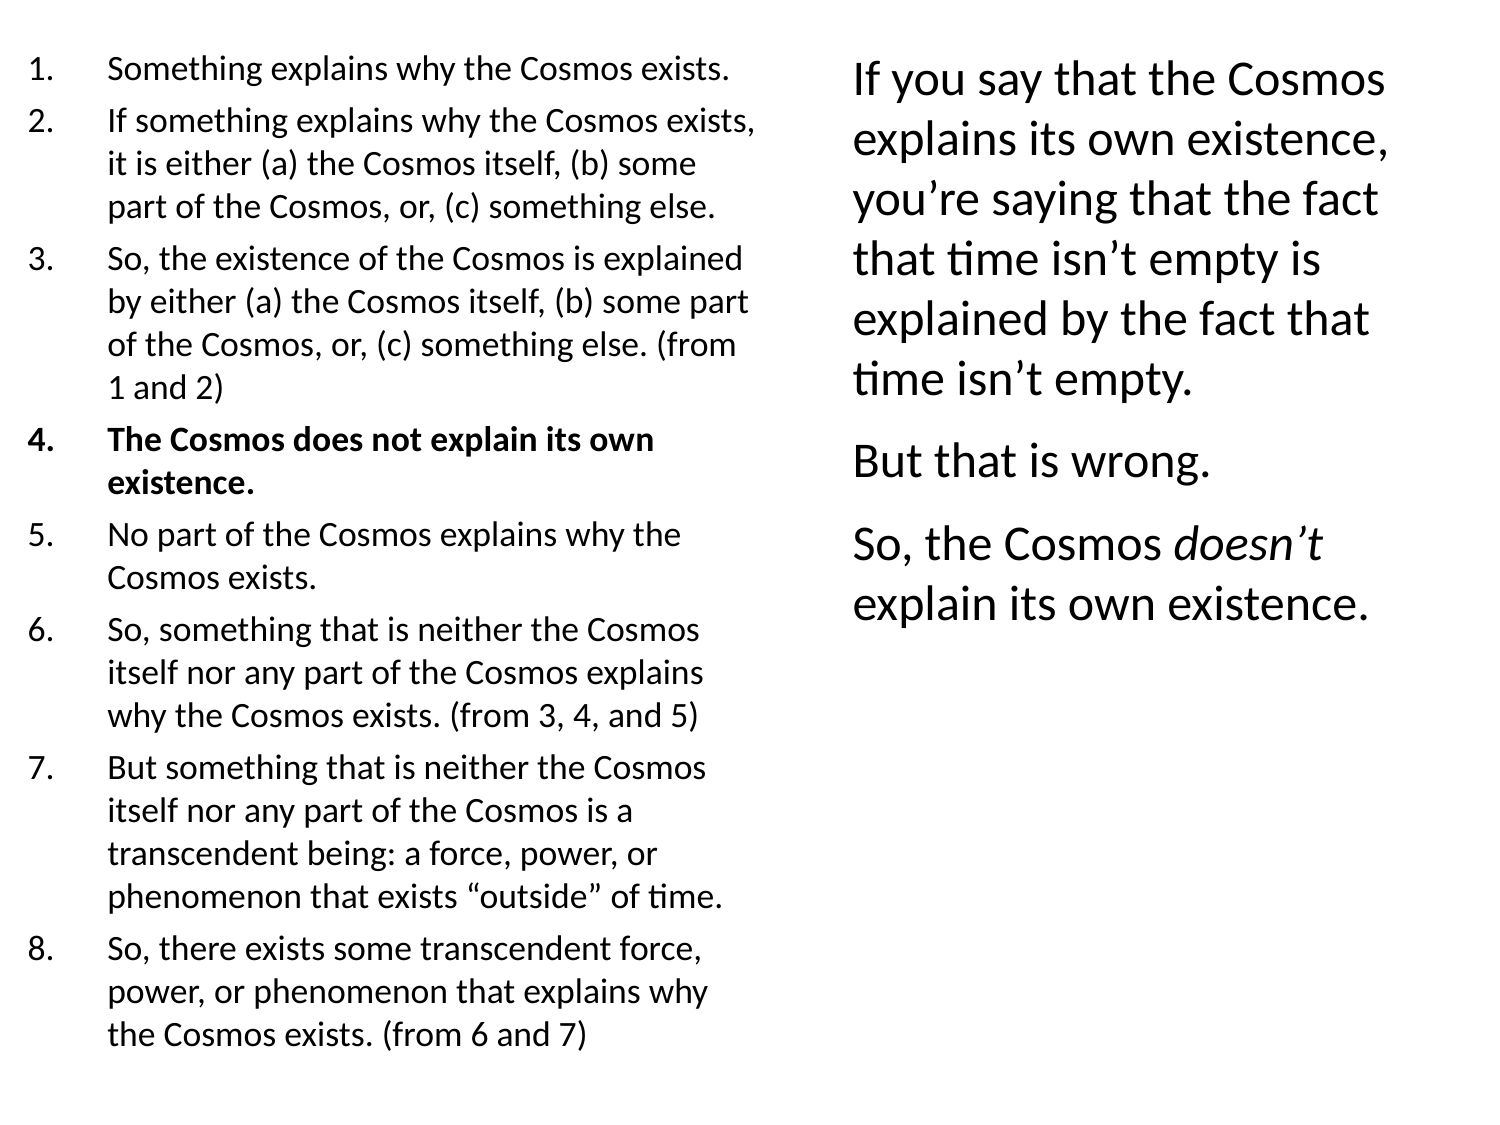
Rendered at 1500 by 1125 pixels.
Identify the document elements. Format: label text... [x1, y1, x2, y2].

list If you say that the Cosmos explains its own existence, you’re saying that the fact that time isn’t empty is explained by the fact that time isn’t empty. But that is wrong. So, the Cosmos doesn’t explain its own existence. Self-explanatory: “1 is less than a million”; “If something thinks, then it exists.” Non-self-explanatory: “There is something rather than nothing.” [837, 37, 1475, 1038]
list Something explains why the Cosmos exists. If something explains why the Cosmos exists, it is either (a) the Cosmos itself, (b) some part of the Cosmos, or, (c) something else. So, the existence of the Cosmos is explained by either (a) the Cosmos itself, (b) some part of the Cosmos, or, (c) something else. (from 1 and 2) The Cosmos does not explain its own existence. No part of the Cosmos explains why the Cosmos exists. So, something that is neither the Cosmos itself nor any part of the Cosmos explains why the Cosmos exists. (from 3, 4, and 5) But something that is neither the Cosmos itself nor any part of the Cosmos is a transcendent being: a force, power, or phenomenon that exists “outside” of time. So, there exists some transcendent force, power, or phenomenon that explains why the Cosmos exists. (from 6 and 7) [12, 37, 775, 1100]
